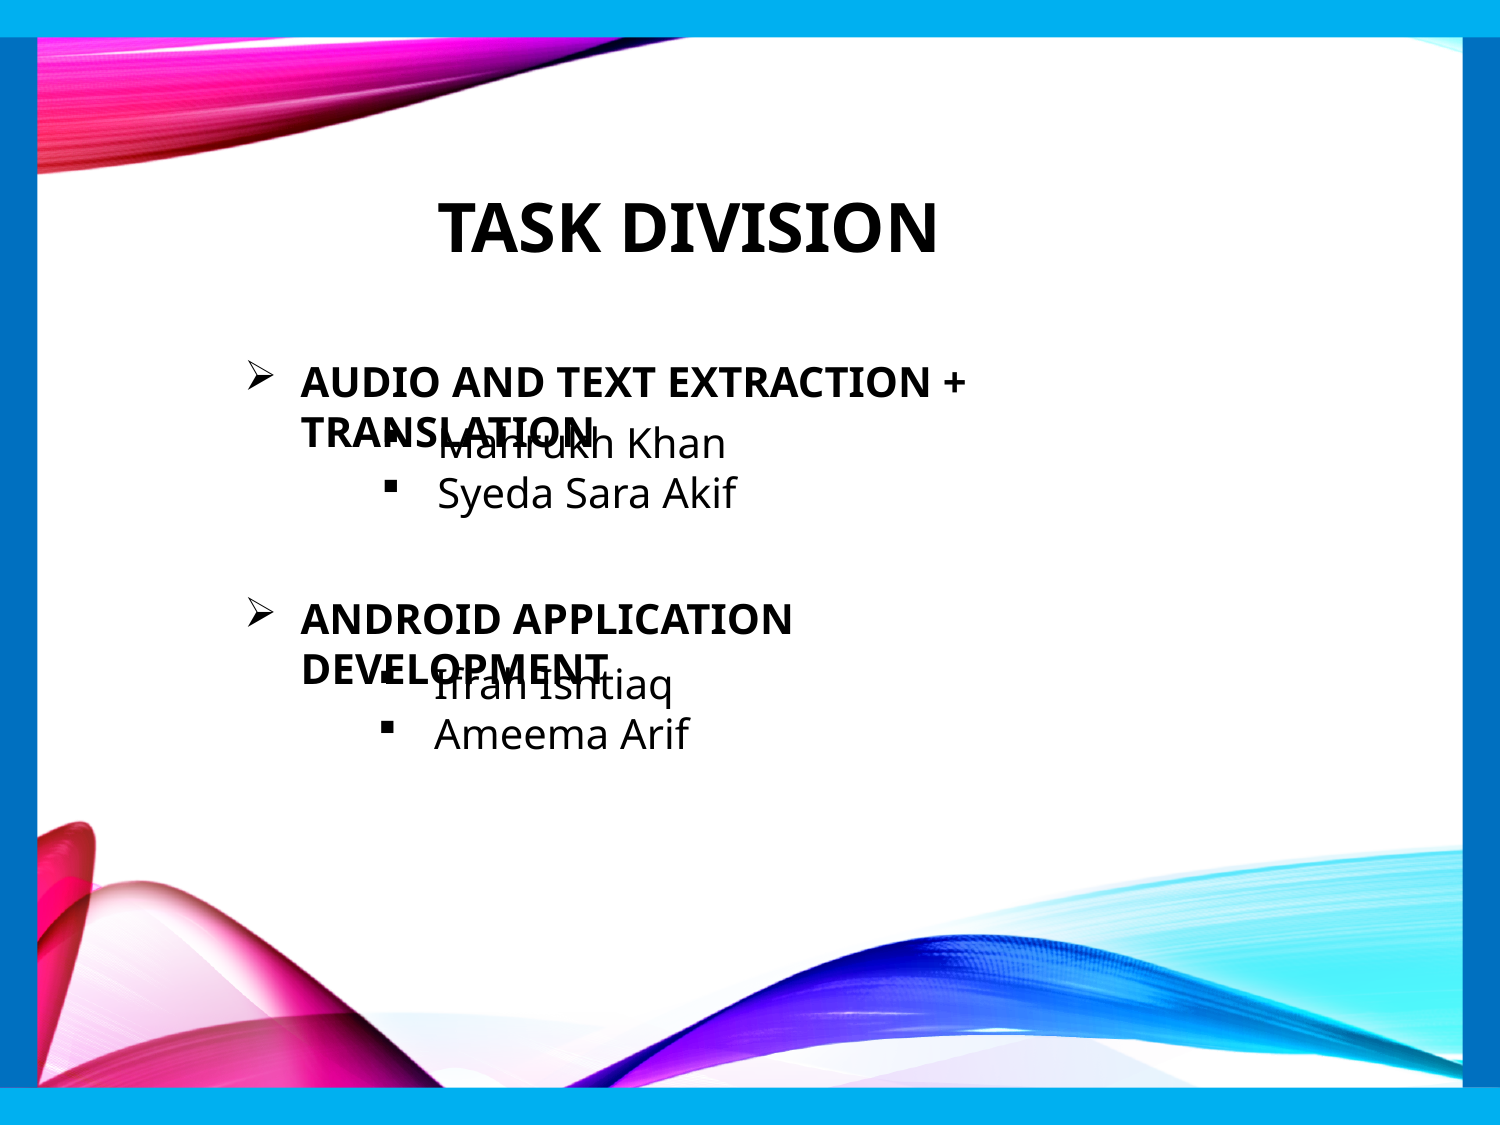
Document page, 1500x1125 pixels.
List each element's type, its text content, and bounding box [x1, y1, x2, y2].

text_box ANDROID APPLICATION DEVELOPMENT [229, 585, 1105, 701]
text_box [0, 1086, 1500, 1125]
text_box [0, 38, 38, 1089]
picture [38, 38, 1461, 178]
text_box AUDIO AND TEXT EXTRACTION + TRANSLATION [229, 348, 1249, 463]
text_box [1461, 38, 1500, 1089]
text_box [0, 0, 1500, 38]
title TASK DIVISION [422, 137, 1048, 275]
picture [38, 819, 1461, 1086]
text_box Ifrah Ishtiaq Ameema Arif [363, 701, 776, 816]
text_box Mahrukh Khan Syeda Sara Akif [366, 409, 802, 525]
